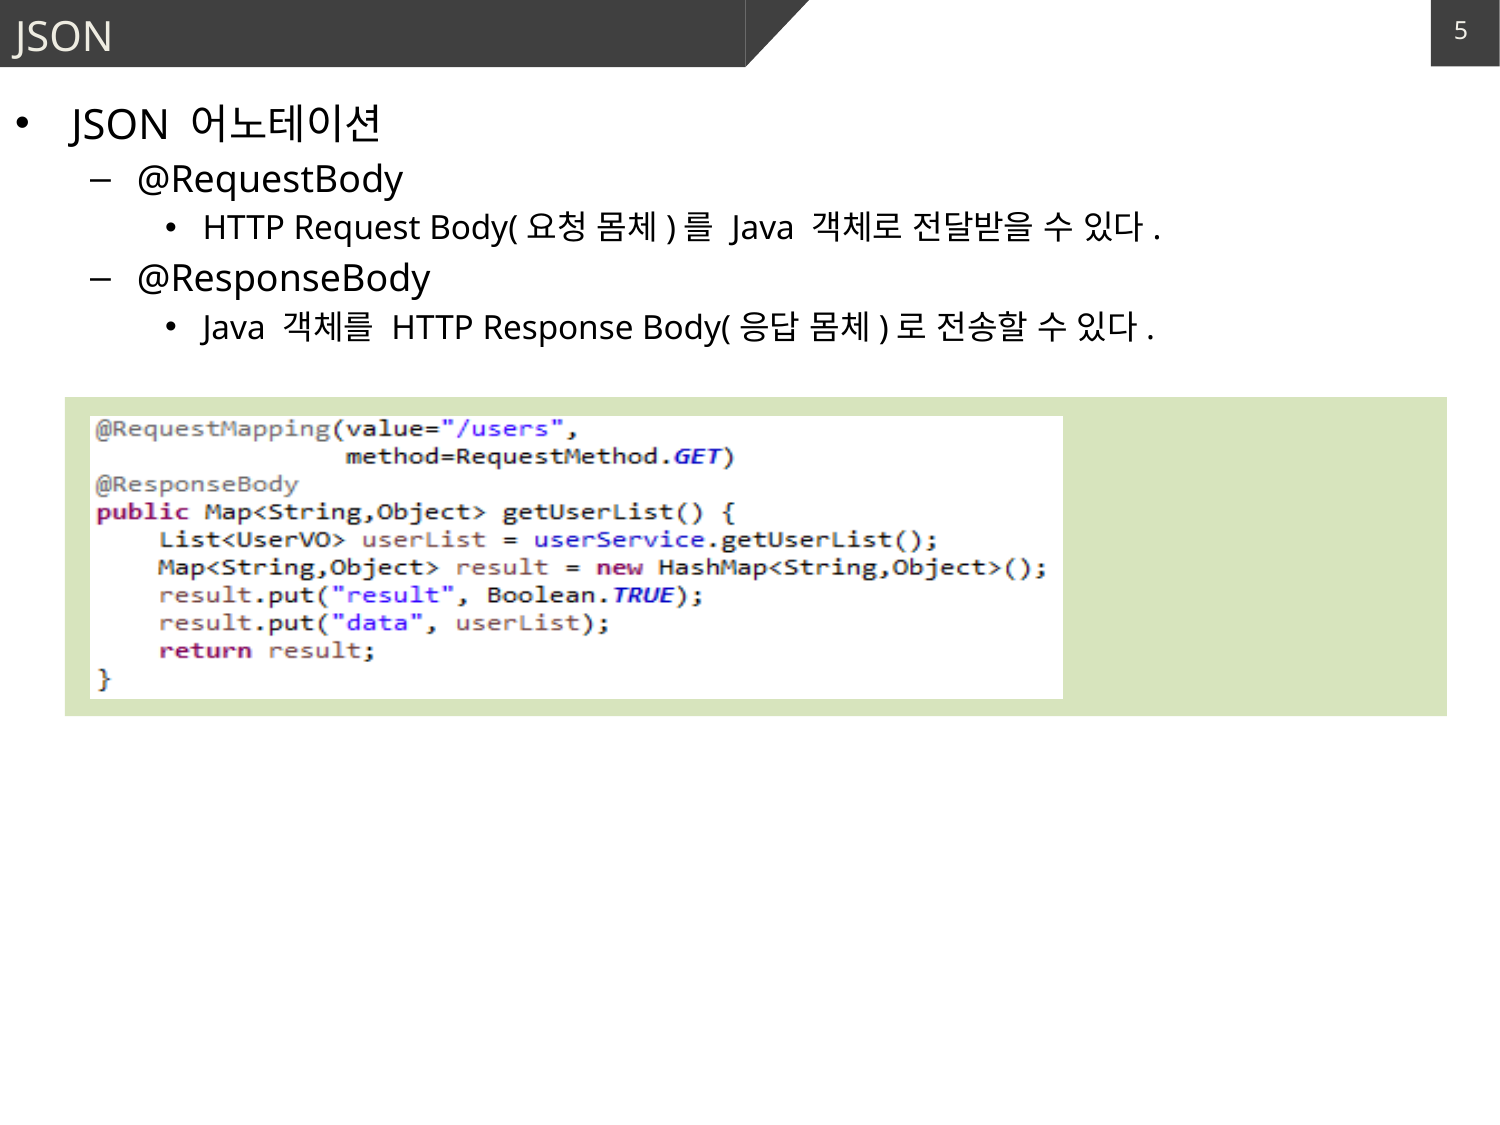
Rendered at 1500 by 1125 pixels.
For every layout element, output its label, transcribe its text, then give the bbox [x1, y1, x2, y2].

slide_number 5 [1424, 1, 1498, 62]
picture [89, 416, 1063, 699]
text_box [64, 397, 1447, 717]
title JSON [0, 0, 727, 69]
list JSON 어노테이션 @RequestBody HTTP Request Body(요청 몸체)를 Java 객체로 전달받을 수 있다. @ResponseBody Java 객체를 HTTP Response Body(응답 몸체)로 전송할 수 있다. [0, 90, 1500, 1125]
